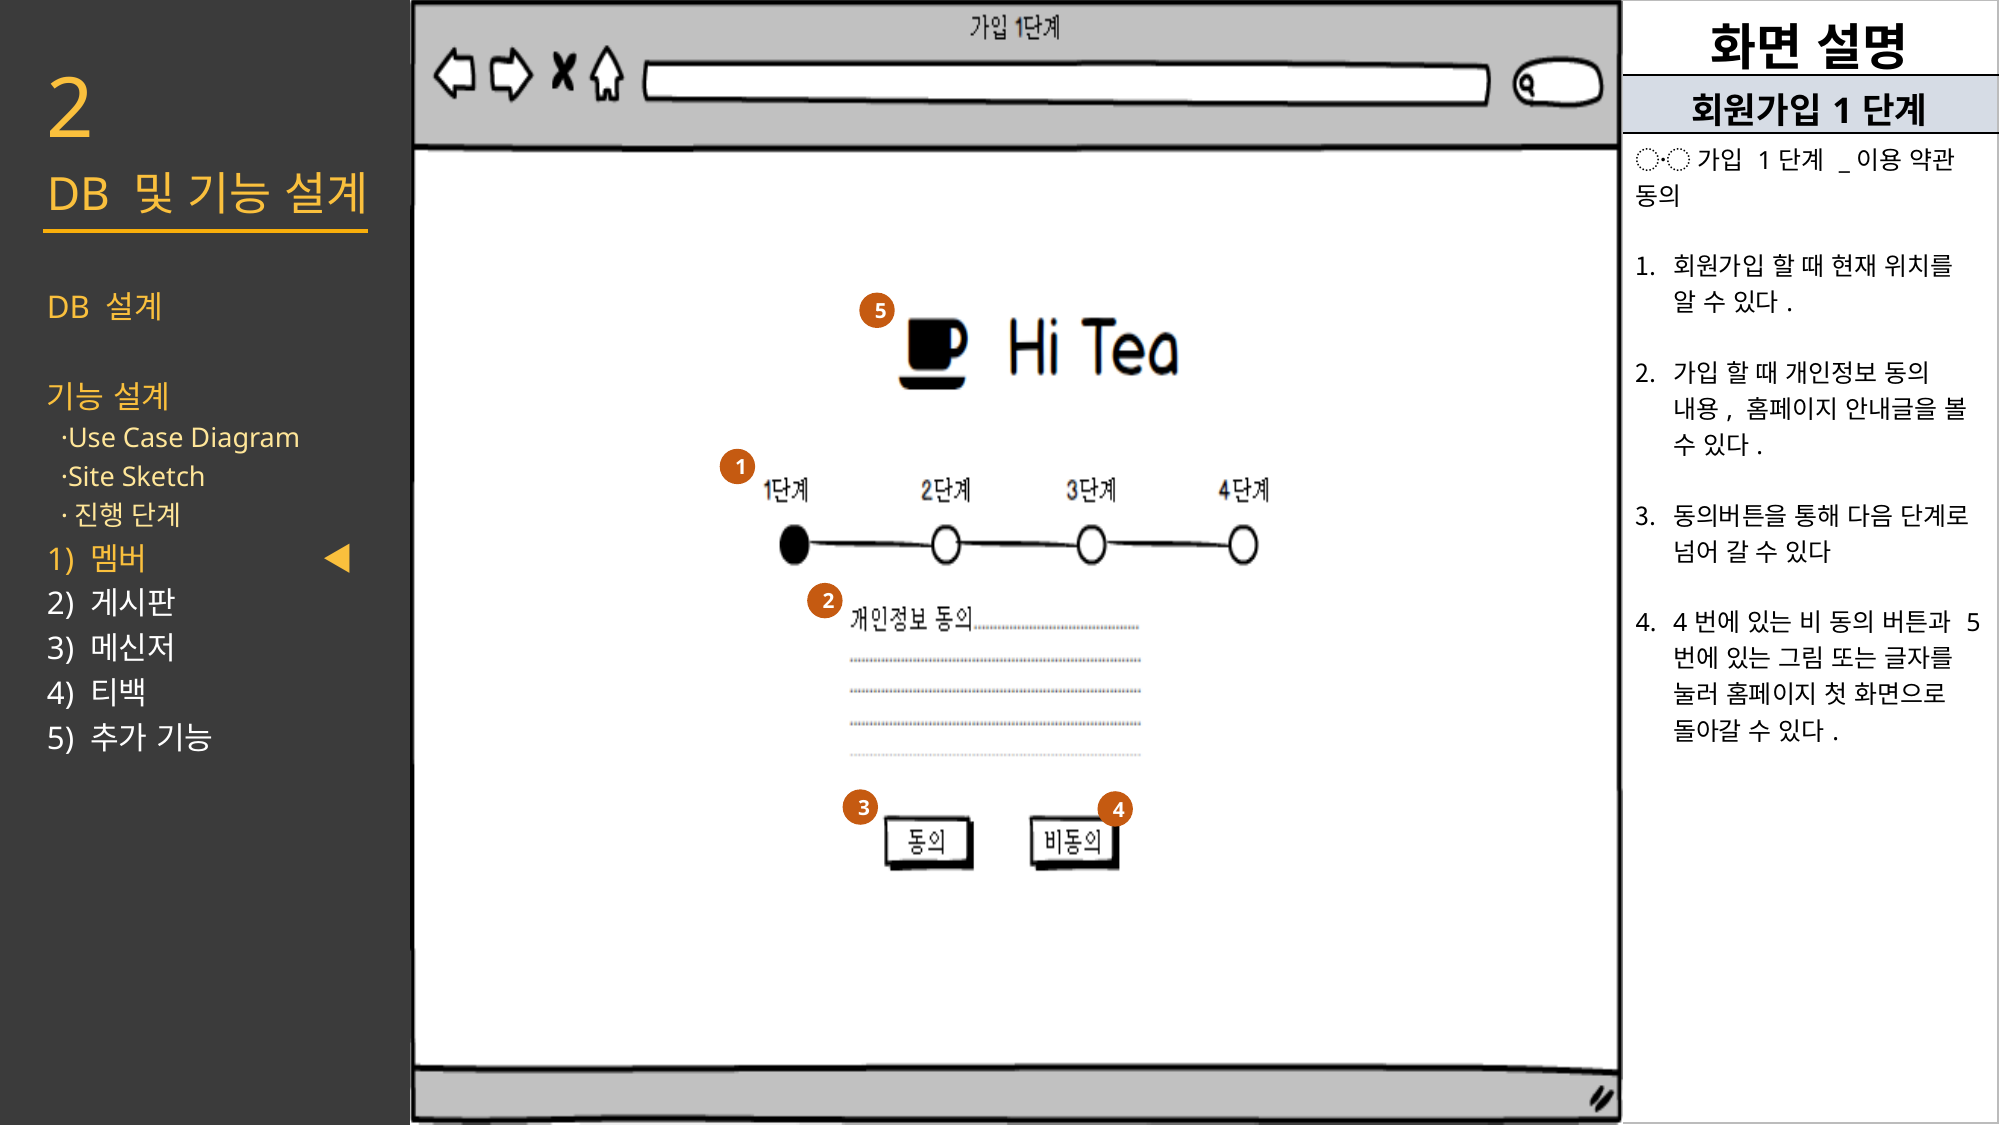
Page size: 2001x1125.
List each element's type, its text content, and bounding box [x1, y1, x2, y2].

table_cell 회원가입1단계 [1623, 76, 1997, 132]
text_box 2 DB 및 기능 설계 DB 설계 기능 설계 ·Use Case Diagram ·Site Sketch ·진행 단계 1) 멤버 ◀ 2) 게시판 3) 메신저 4) 티백 5) 추가 기능 [32, 26, 384, 763]
picture [410, 0, 1623, 1125]
text_box [0, 0, 410, 1125]
table_header 화면 설명 [1623, 1, 1997, 74]
table_cell 〮 가입 1단계 _이용 약관 동의 회원가입 할 때 현재 위치를 알 수 있다. 가입 할 때 개인정보 동의 내용, 홈페이지 안내글을 볼 수 있다. 동의버튼을 통해 다음 단계로 넘어 갈 수 있다 4번에 있는 비 동의 버튼과 5번에 있는 그림 또는 글자를 눌러 홈페이지 첫 화면으로 돌아갈 수 있다. [1623, 134, 1997, 1122]
